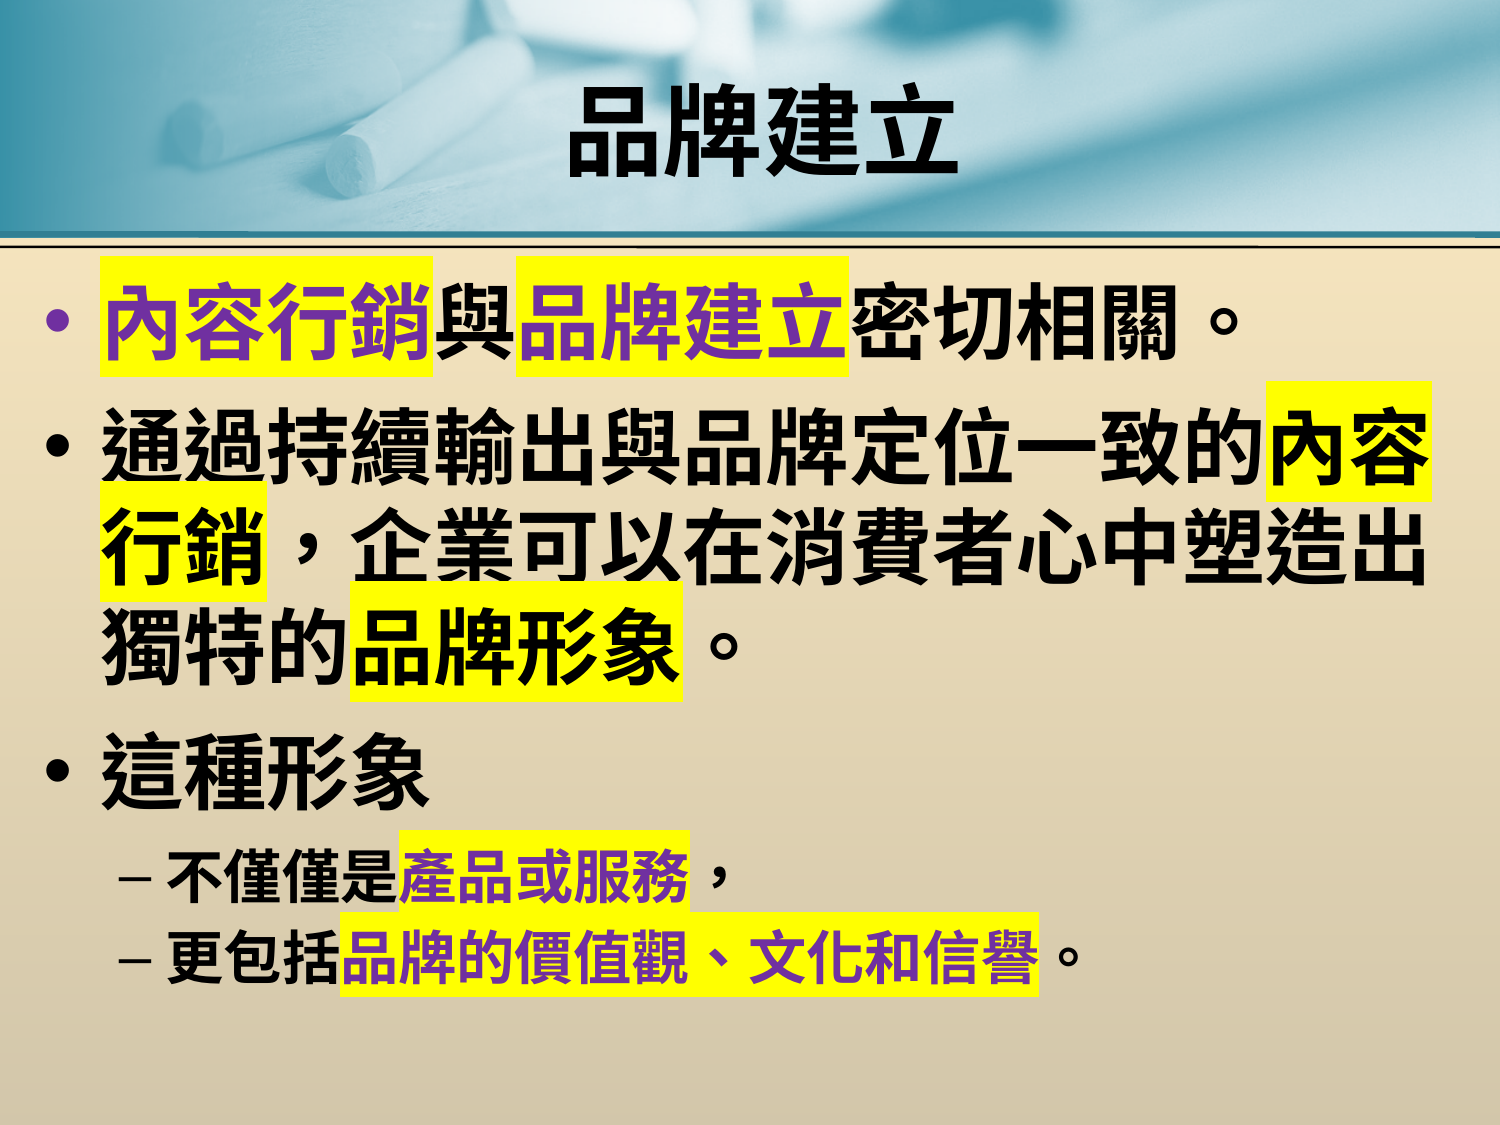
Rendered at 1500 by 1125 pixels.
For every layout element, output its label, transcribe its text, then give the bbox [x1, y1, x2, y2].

title 品牌建立 [45, 24, 1481, 233]
list 內容行銷與品牌建立密切相關。 通過持續輸出與品牌定位一致的內容行銷，企業可以在消費者心中塑造出獨特的品牌形象。 這種形象 不僅僅是產品或服務， 更包括品牌的價值觀、文化和信譽。 [29, 262, 1481, 1103]
